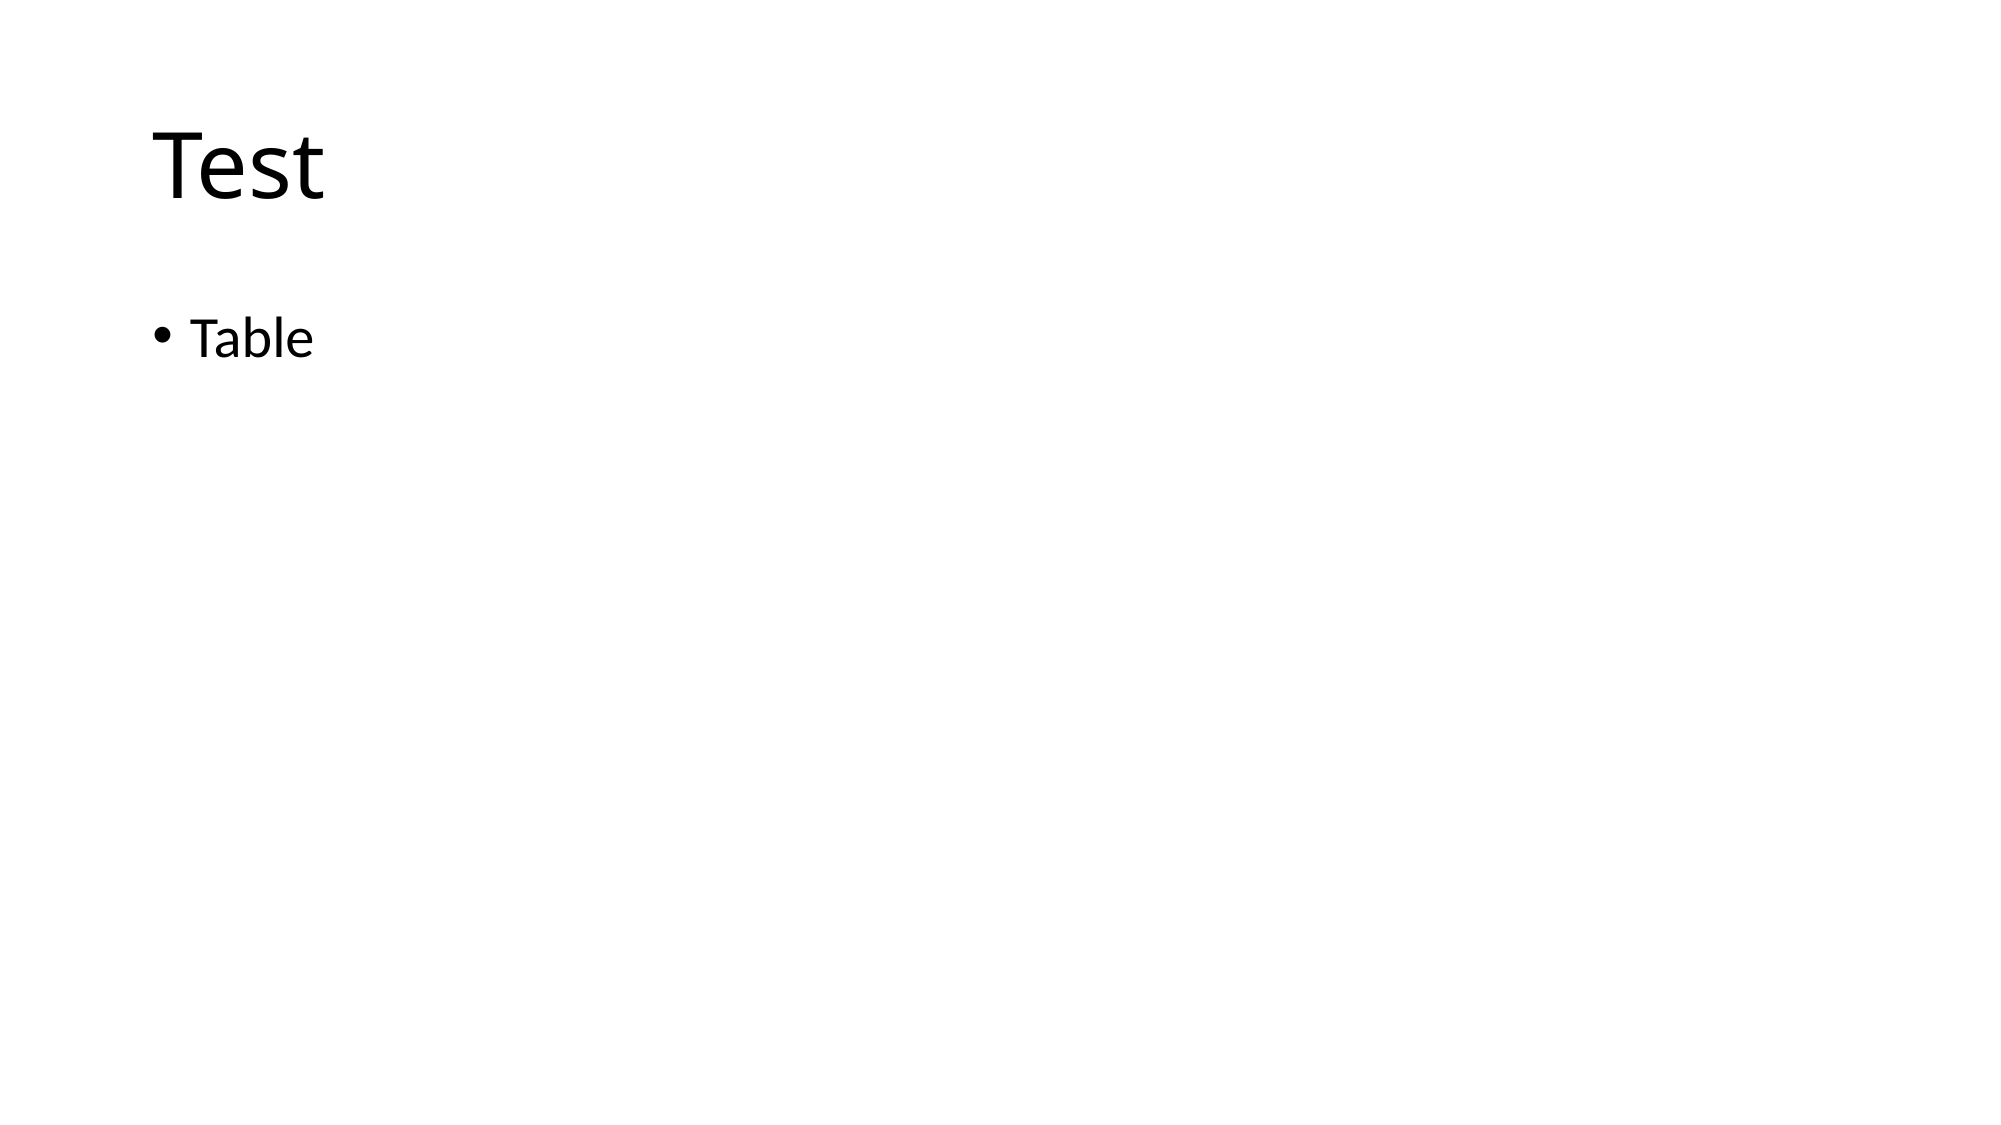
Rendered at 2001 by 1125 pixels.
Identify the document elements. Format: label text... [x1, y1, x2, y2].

list Table [137, 299, 1863, 1014]
title Test [137, 59, 1863, 278]
